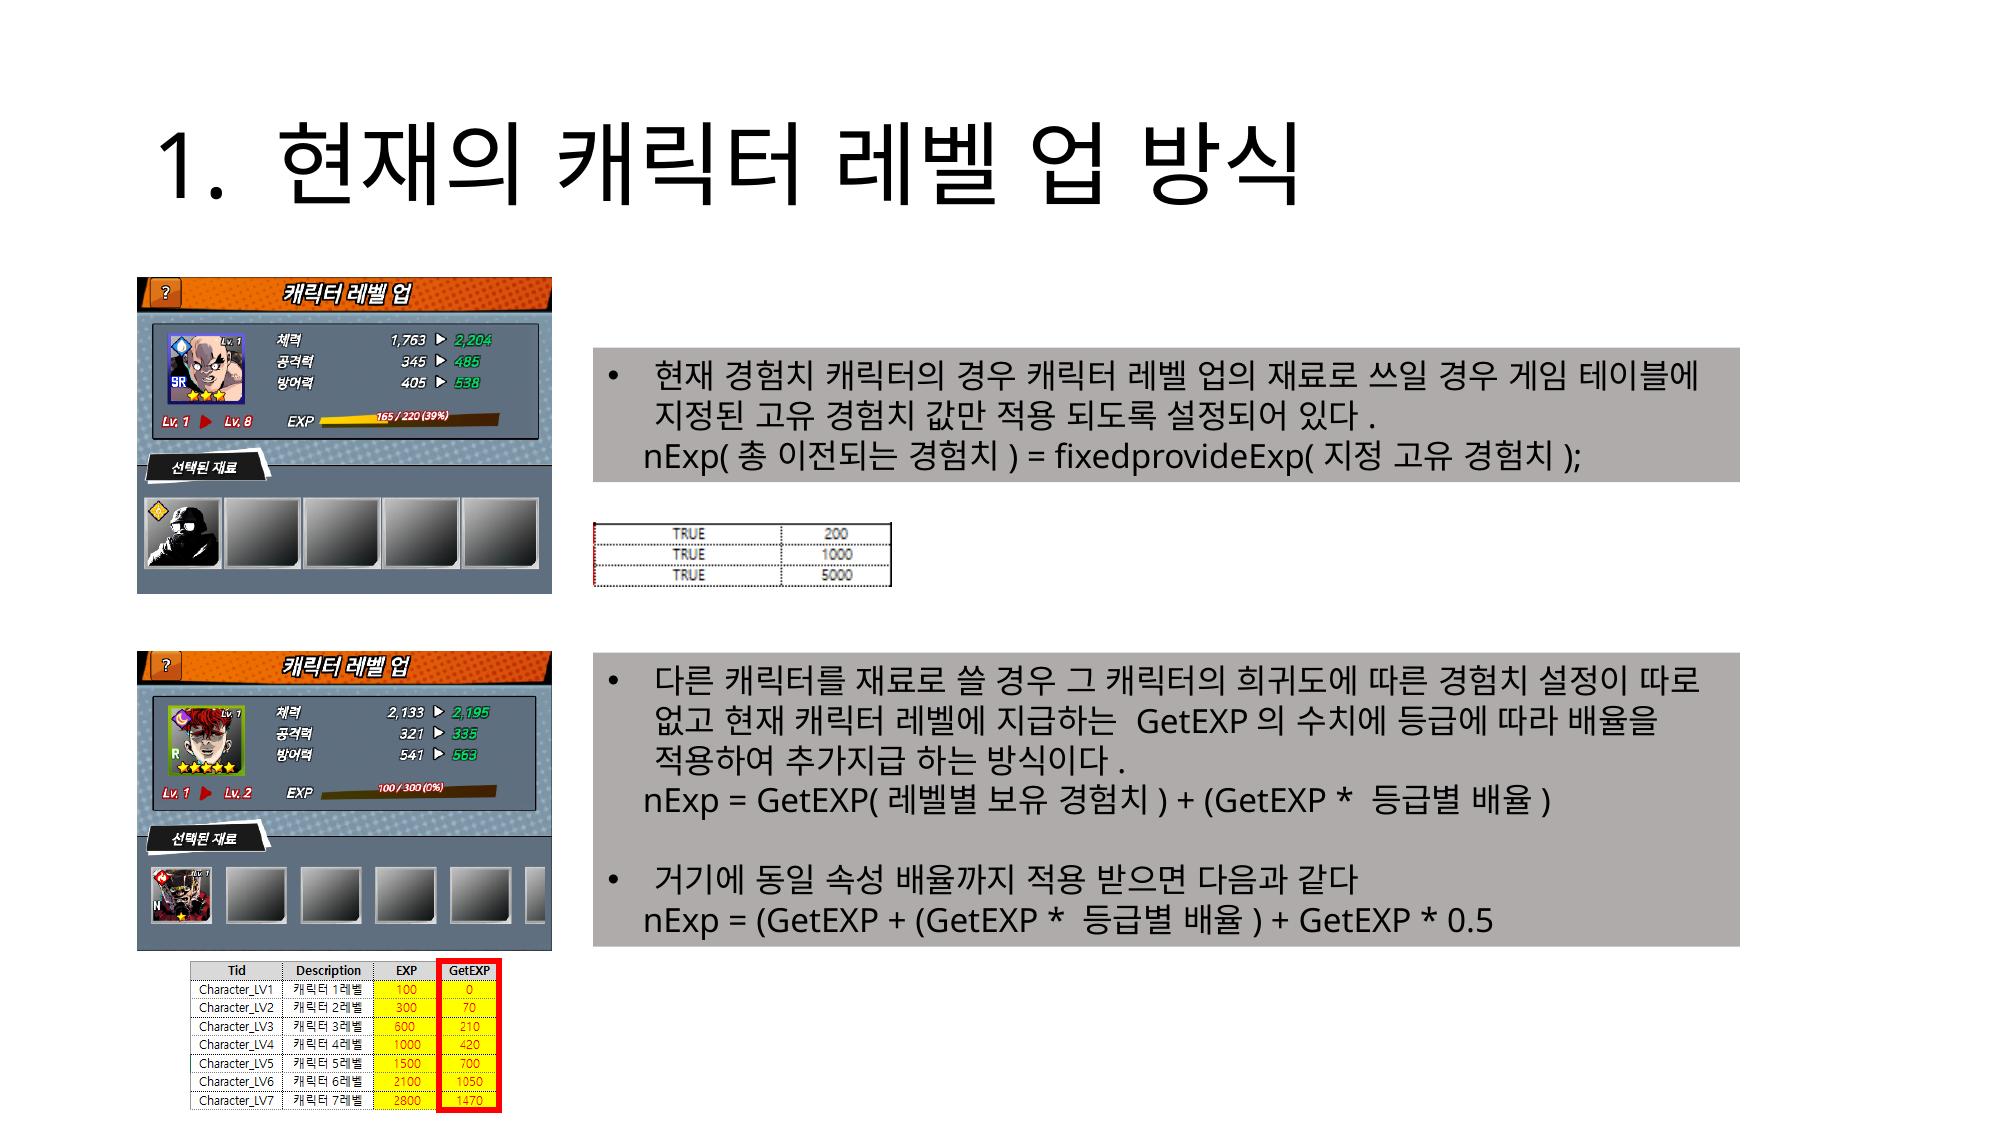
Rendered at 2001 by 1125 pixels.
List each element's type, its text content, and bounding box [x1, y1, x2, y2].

picture [137, 277, 552, 594]
picture [592, 522, 892, 587]
text_box 현재 경험치 캐릭터의 경우 캐릭터 레벨 업의 재료로 쓰일 경우 게임 테이블에 지정된 고유 경험치 값만 적용 되도록 설정되어 있다. nExp(총 이전되는 경험치) = fixedprovideExp(지정 고유 경험치); [593, 347, 1740, 483]
picture [137, 651, 552, 951]
text_box 다른 캐릭터를 재료로 쓸 경우 그 캐릭터의 희귀도에 따른 경험치 설정이 따로 없고 현재 캐릭터 레벨에 지급하는 GetEXP의 수치에 등급에 따라 배율을 적용하여 추가지급 하는 방식이다. nExp = GetEXP(레벨별 보유 경험치) + (GetEXP * 등급별 배율) 거기에 동일 속성 배율까지 적용 받으면 다음과 같다 nExp = (GetEXP + (GetEXP * 등급별 배율) + GetEXP * 0.5 [593, 652, 1740, 947]
title 1. 현재의 캐릭터 레벨 업 방식 [137, 59, 1863, 278]
picture [190, 961, 499, 1110]
